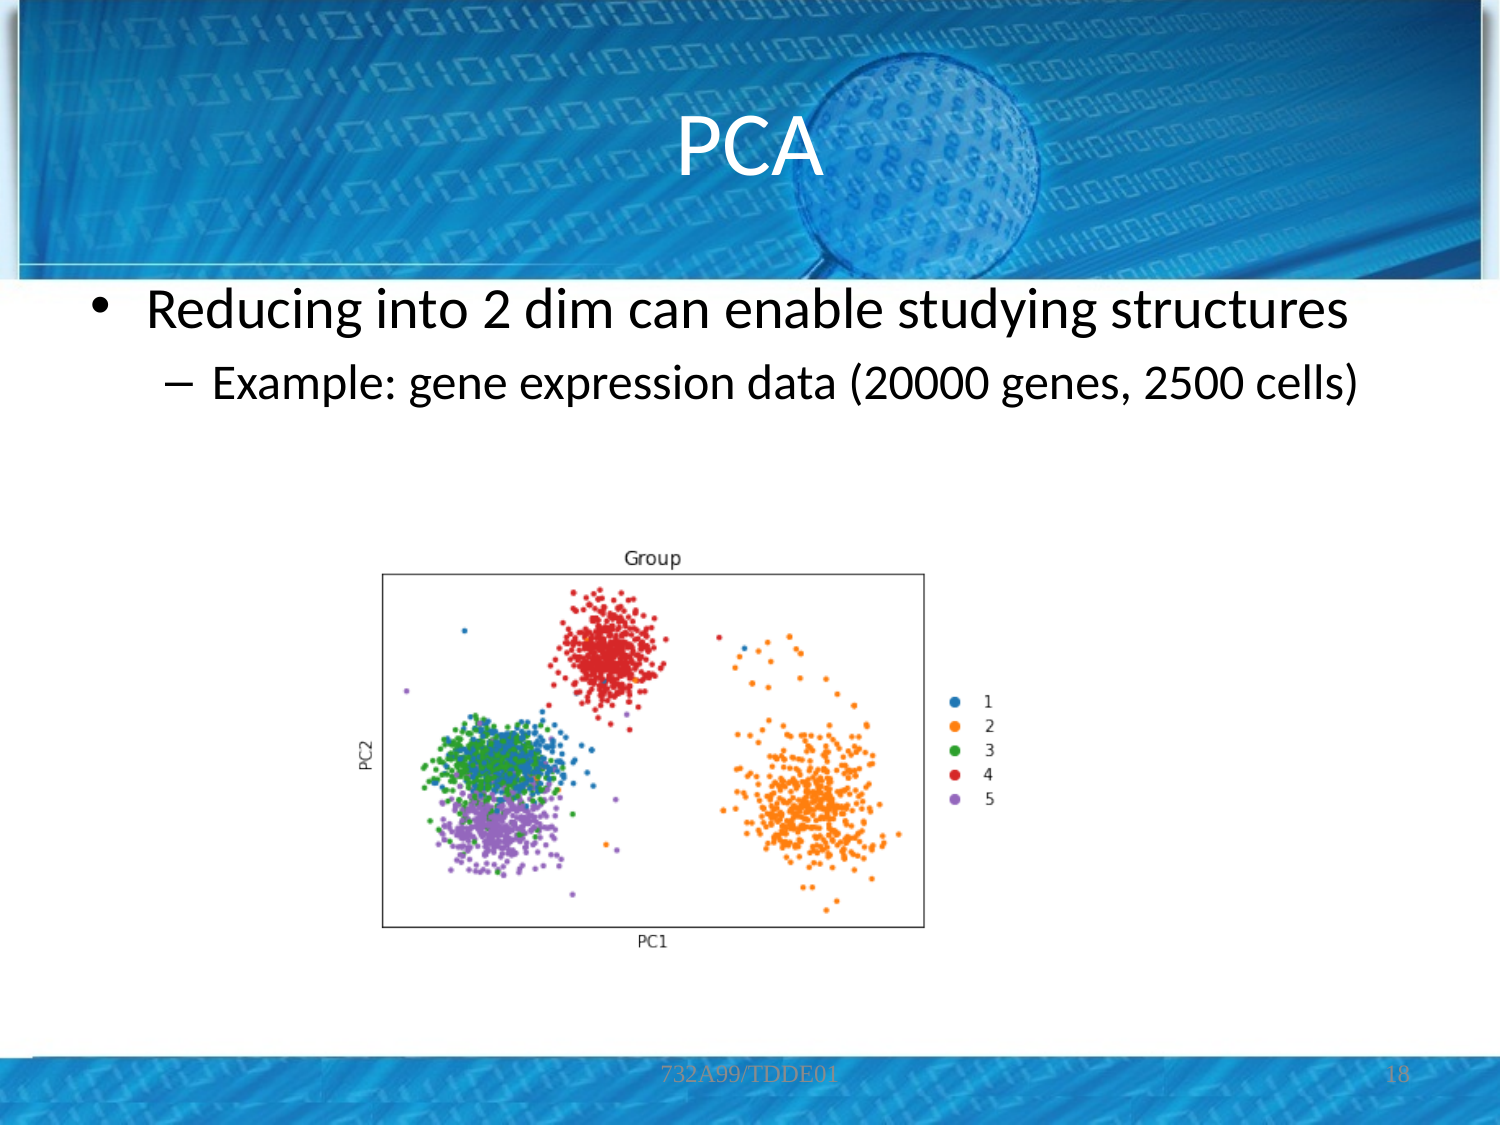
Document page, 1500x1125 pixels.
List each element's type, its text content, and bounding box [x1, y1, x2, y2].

slide_number 18 [1074, 1042, 1425, 1103]
list Reducing into 2 dim can enable studying structures Example: gene expression data (20000 genes, 2500 cells) [75, 262, 1425, 1005]
footer 732A99/TDDE01 [512, 1042, 988, 1103]
picture [0, 0, 1500, 1125]
title PCA [75, 45, 1425, 233]
